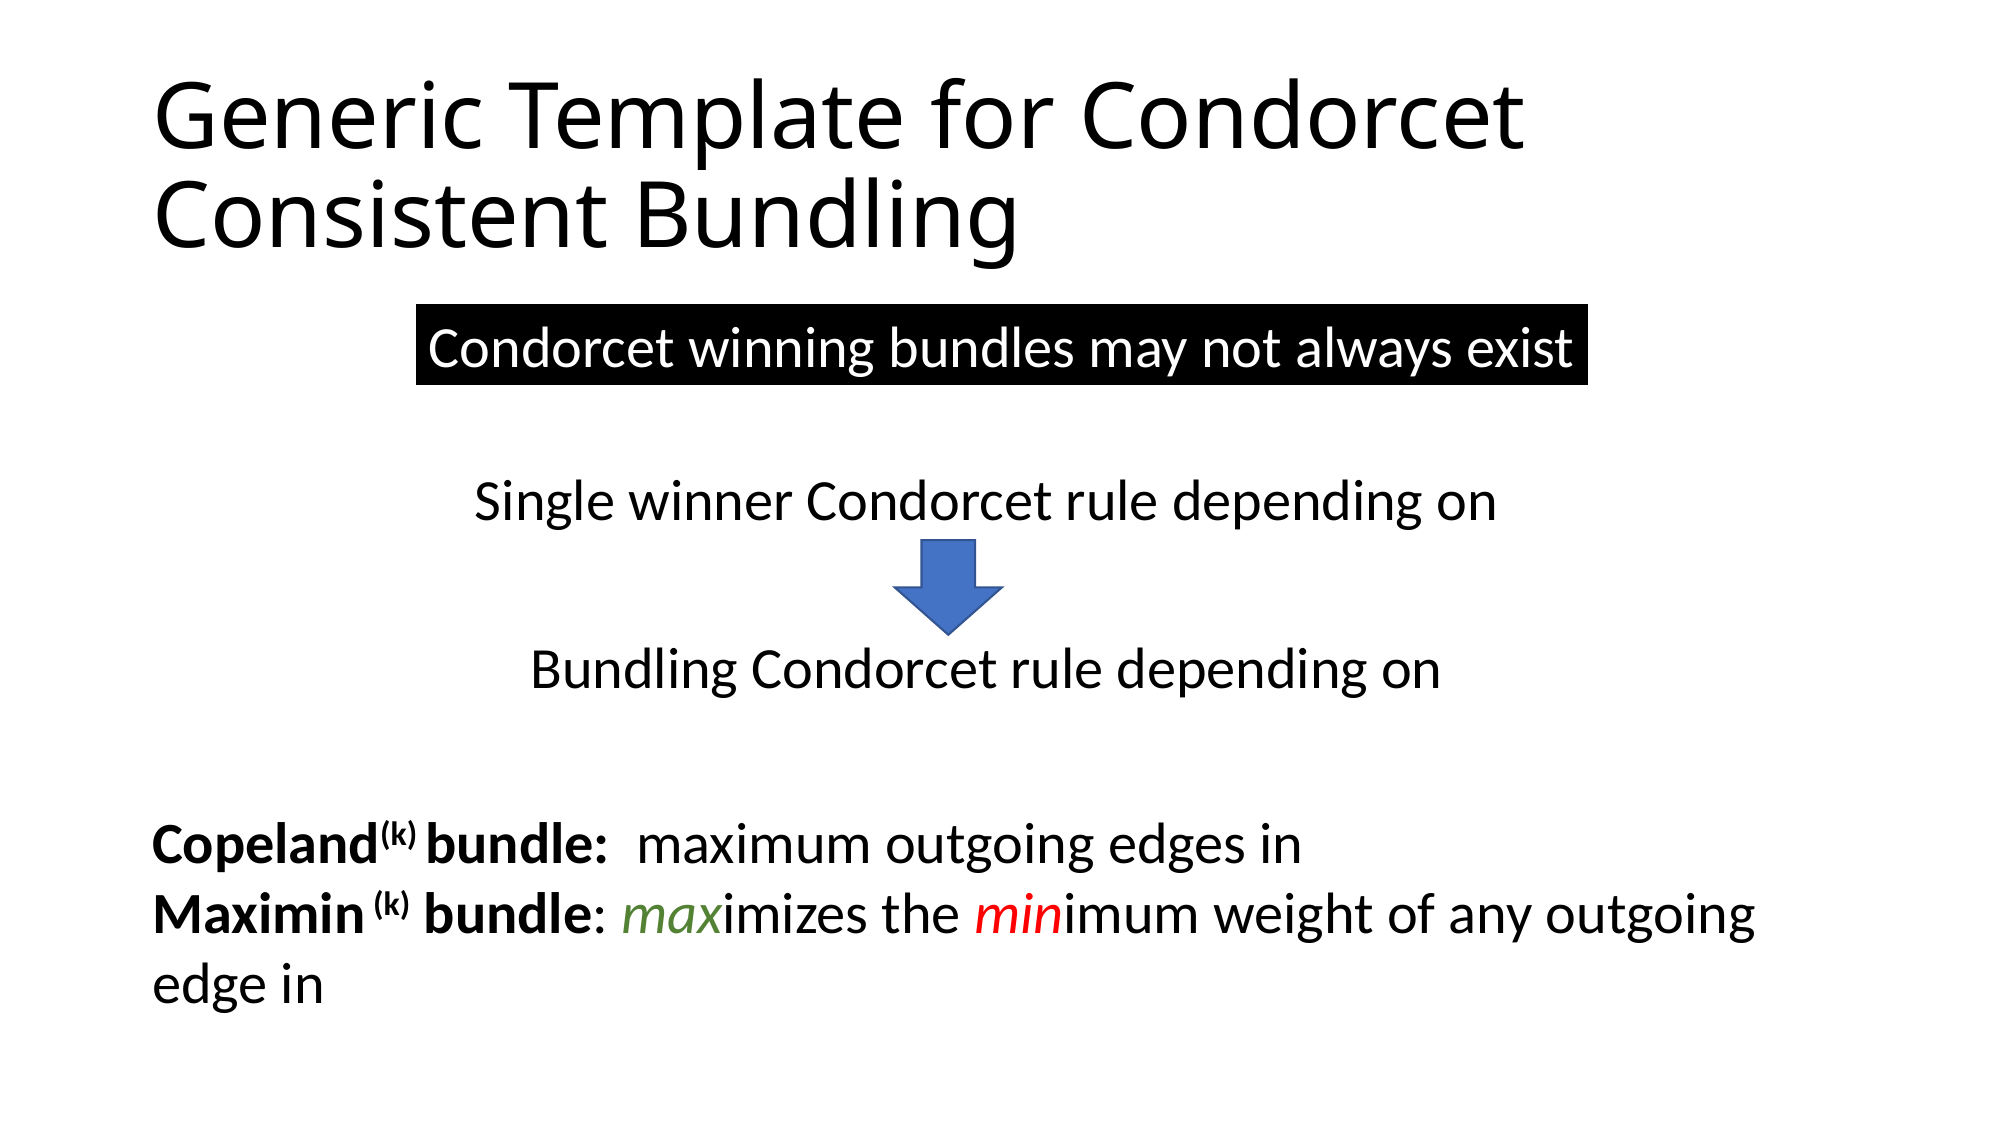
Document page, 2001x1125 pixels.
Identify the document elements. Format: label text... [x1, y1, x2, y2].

text_box [892, 539, 1005, 637]
title Generic Template for Condorcet Consistent Bundling [137, 59, 1863, 278]
text_box Condorcet winning bundles may not always exist [413, 300, 1591, 388]
